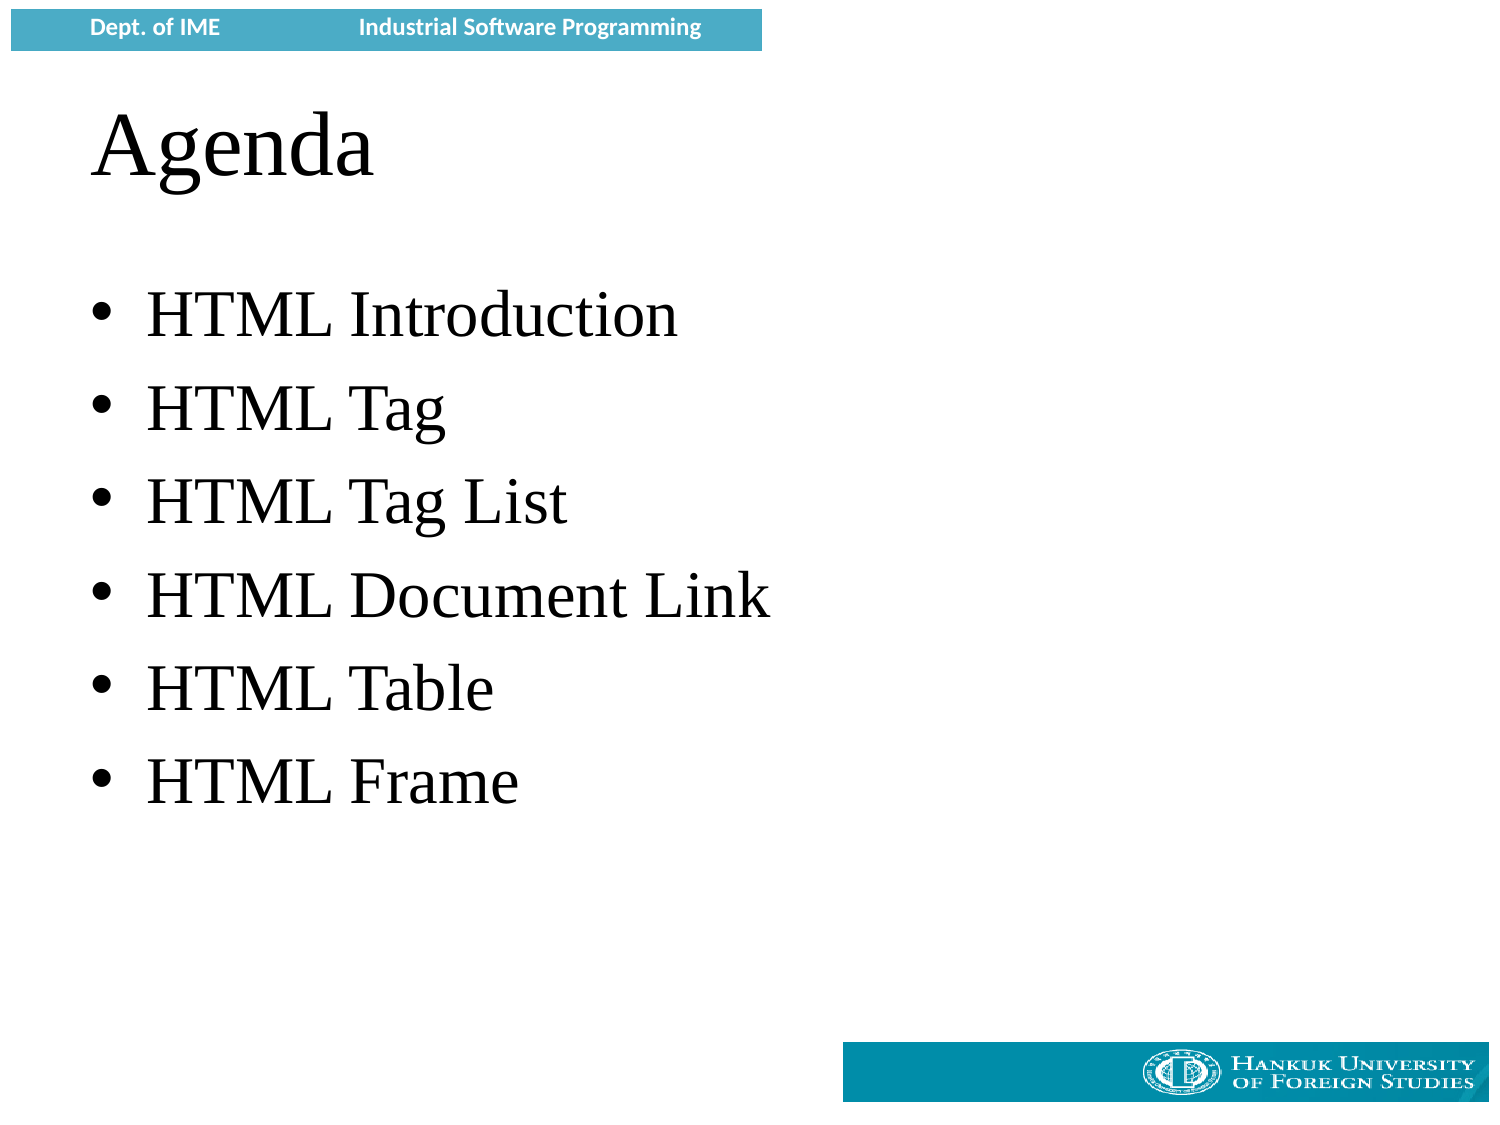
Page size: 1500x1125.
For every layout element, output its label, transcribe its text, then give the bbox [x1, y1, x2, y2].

title Agenda [75, 45, 1425, 233]
picture [843, 1042, 1489, 1102]
list HTML Introduction HTML Tag HTML Tag List HTML Document Link HTML Table HTML Frame [75, 262, 1425, 1005]
